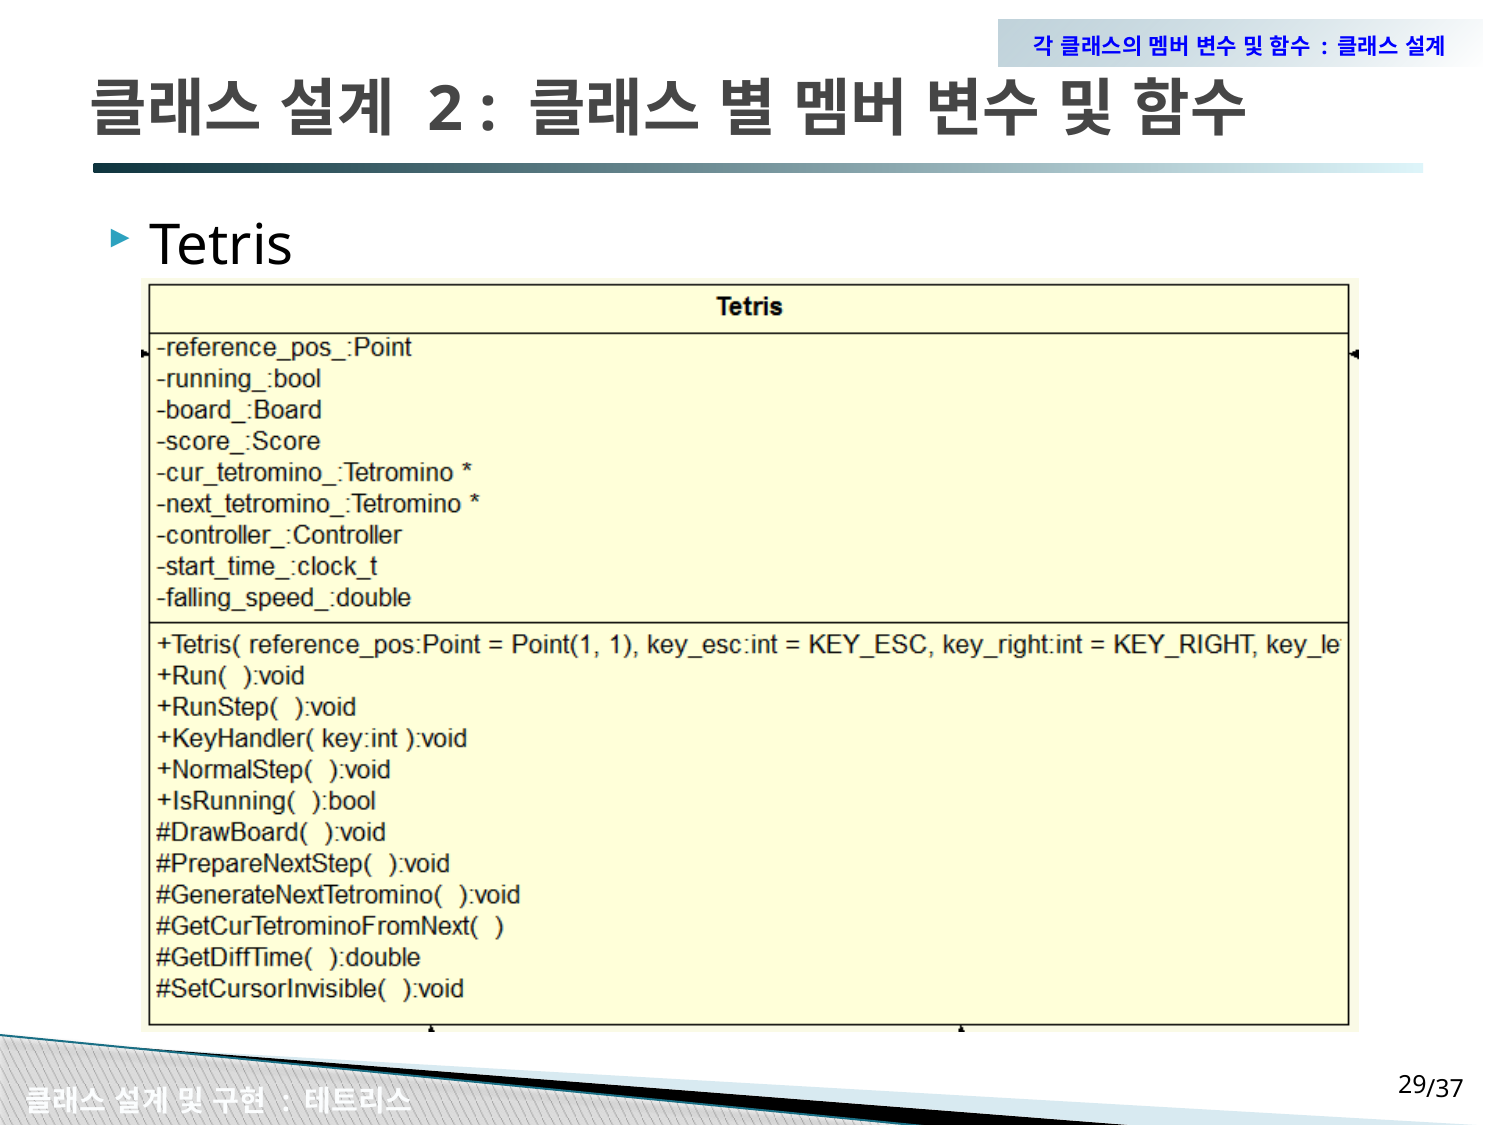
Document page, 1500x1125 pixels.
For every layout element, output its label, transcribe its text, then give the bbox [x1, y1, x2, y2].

slide_number 28 [1374, 1050, 1442, 1110]
title 클래스 설계 2 : 클래스 별 멤버 변수 및 함수 [75, 54, 1425, 157]
list 각 클래스의 멤버 변수 및 함수 : 클래스 설계 [998, 19, 1483, 67]
picture [141, 278, 1359, 1033]
list Tetris [75, 187, 1425, 1032]
